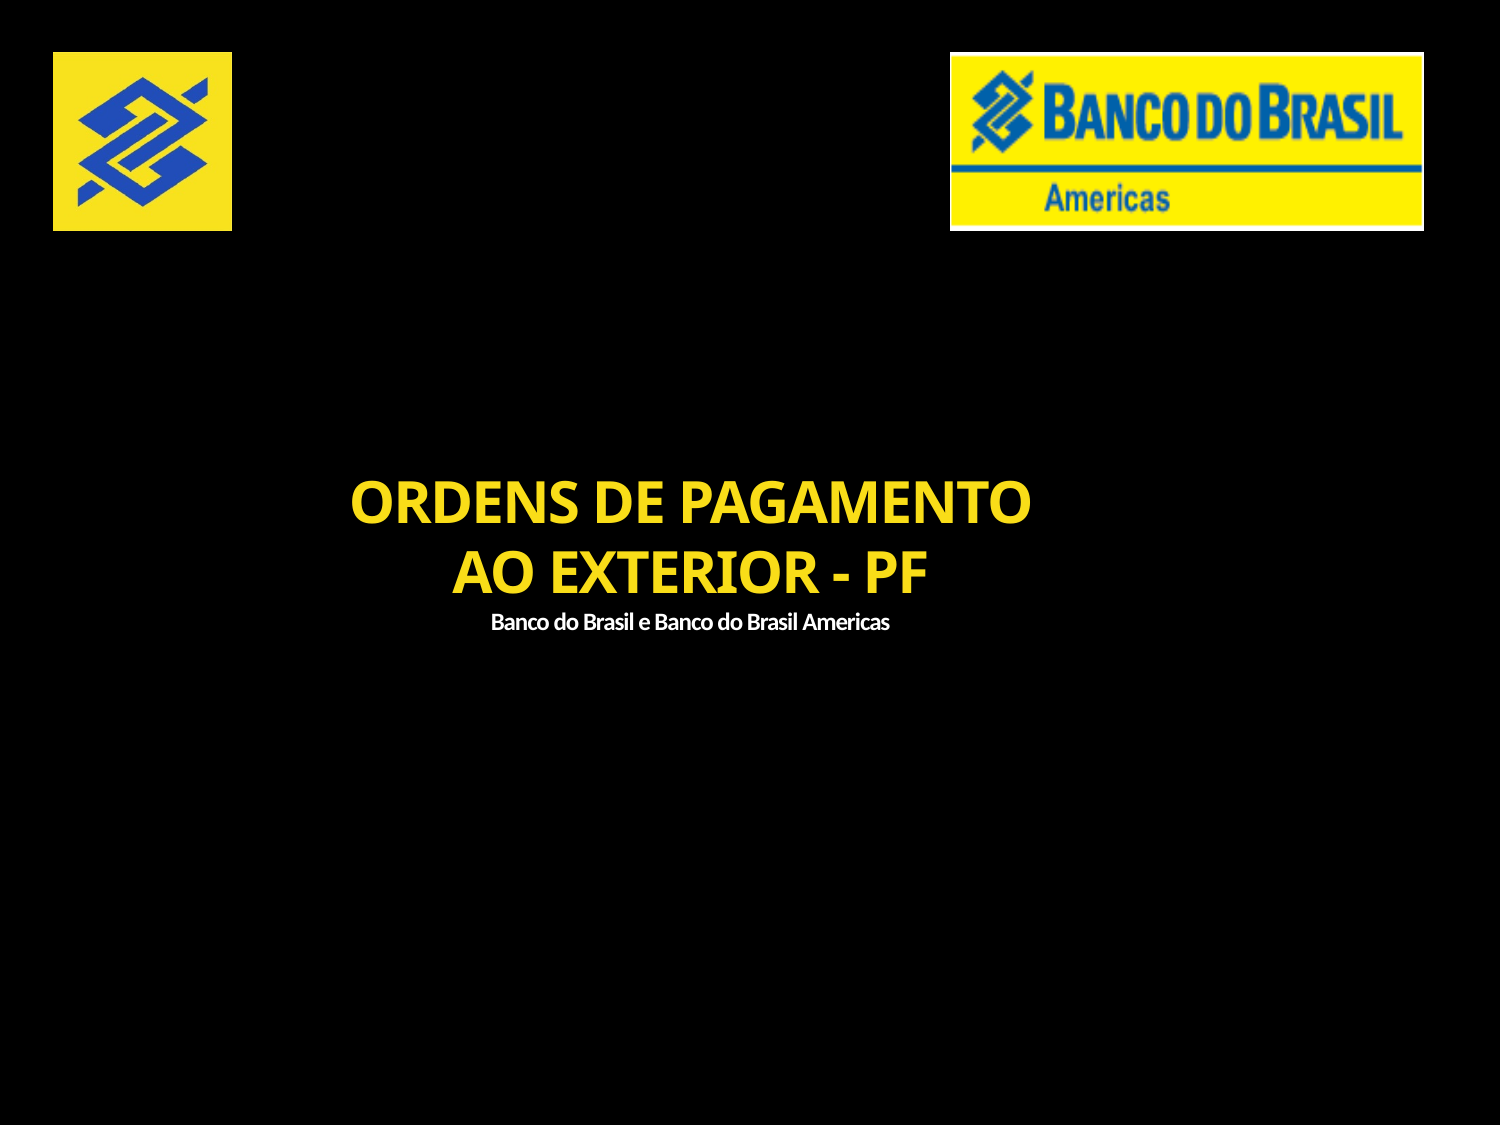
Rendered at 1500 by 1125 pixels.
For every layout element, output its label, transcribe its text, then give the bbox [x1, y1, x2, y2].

text_box ORDENS DE PAGAMENTO AO EXTERIOR - PF Banco do Brasil e Banco do Brasil Americas [253, 458, 1128, 643]
picture [950, 52, 1425, 232]
picture [53, 52, 232, 232]
